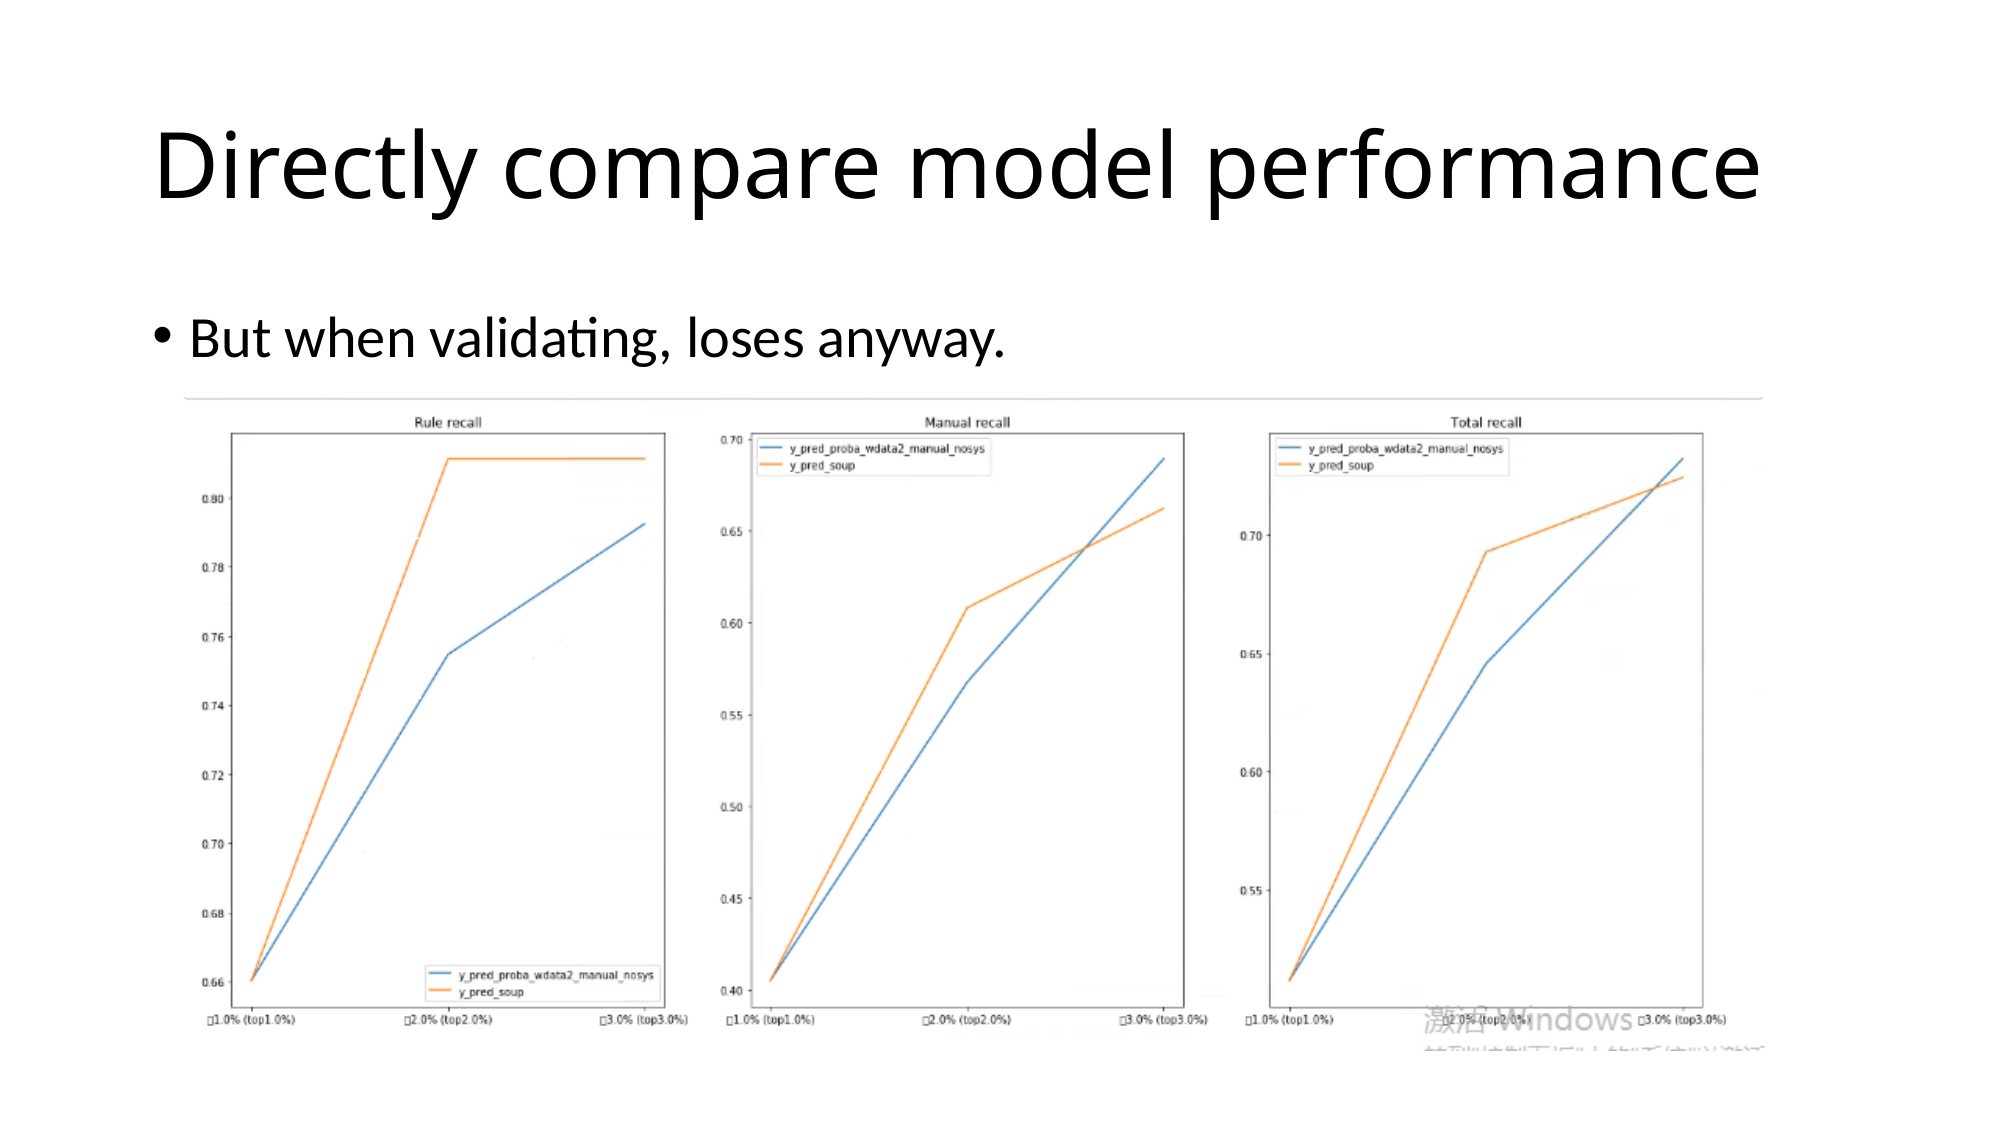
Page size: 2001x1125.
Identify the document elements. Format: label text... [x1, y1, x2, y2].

list But when validating, loses anyway. [137, 299, 1863, 1014]
title Directly compare model performance [137, 59, 1863, 278]
picture [178, 397, 1765, 1051]
